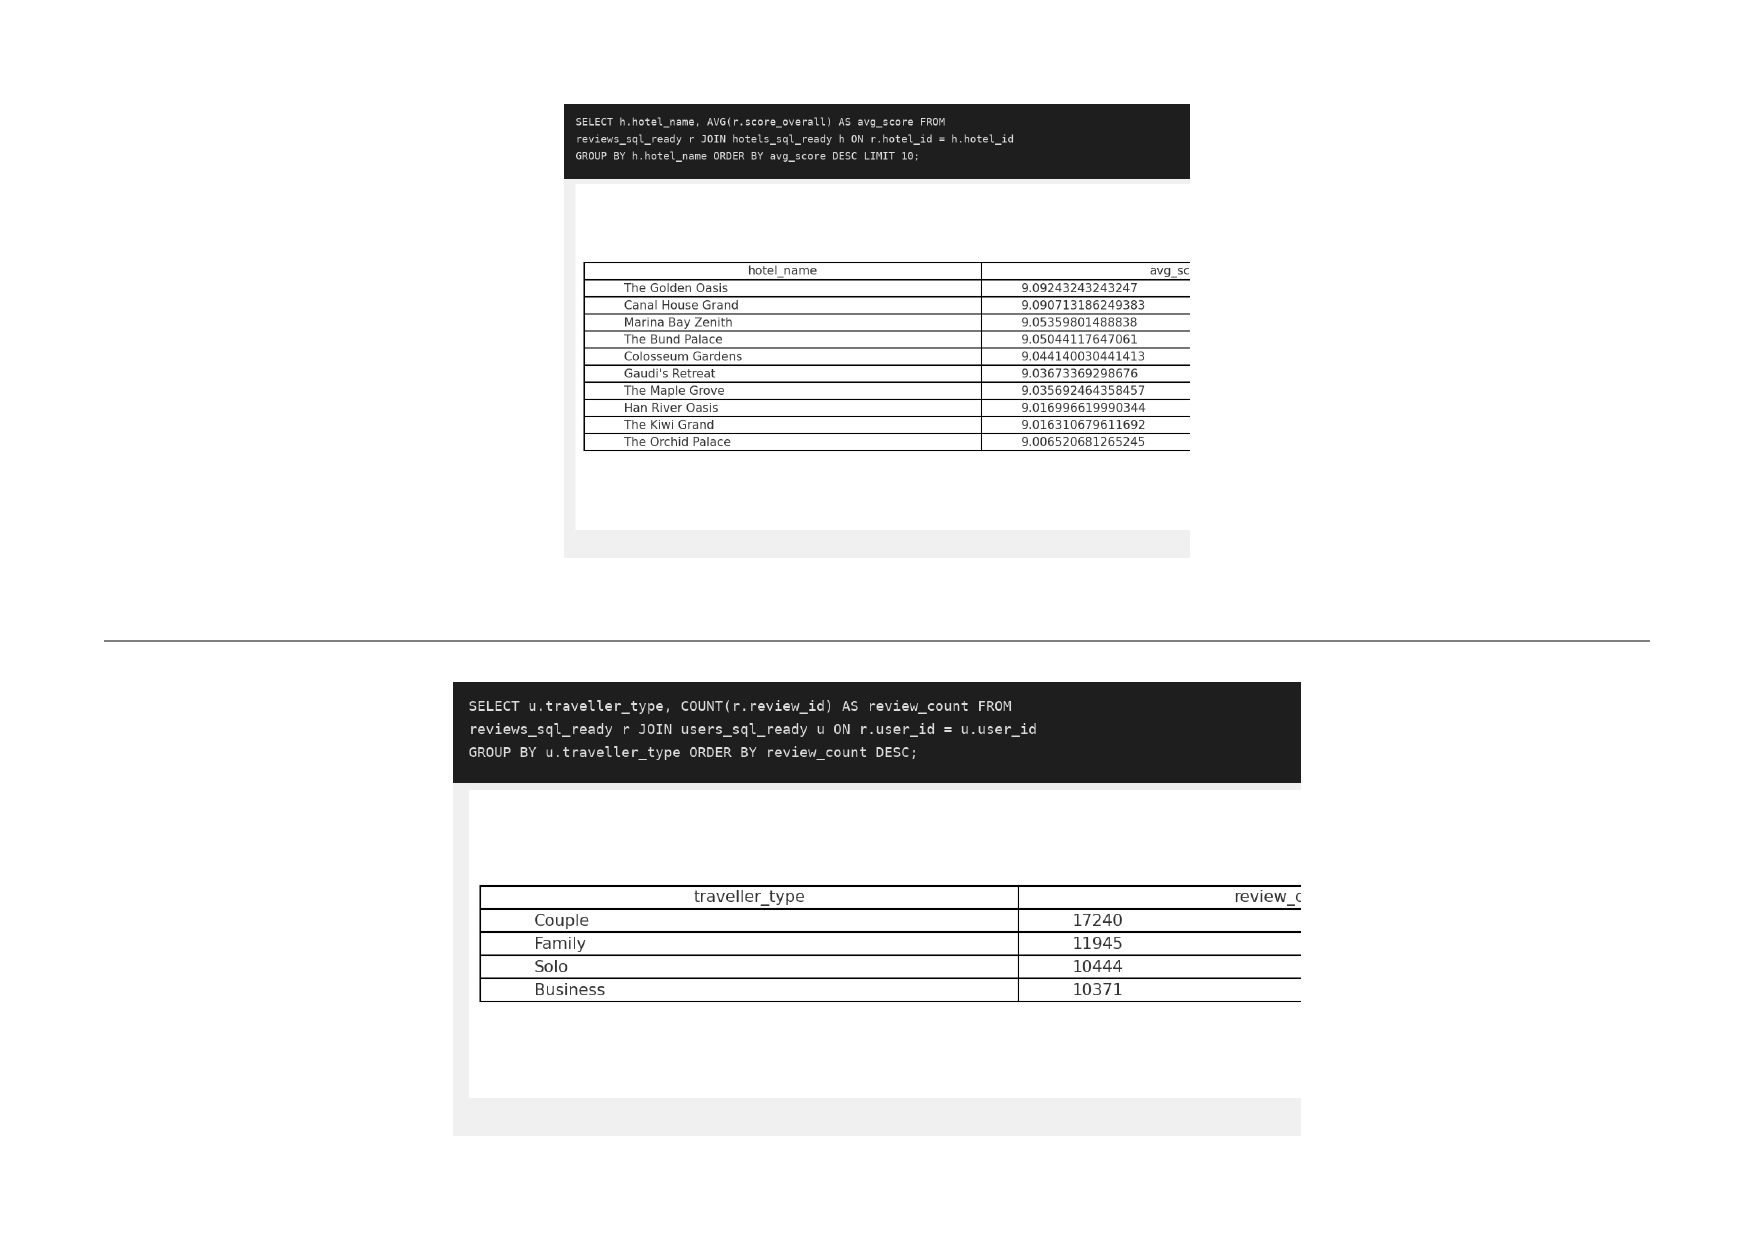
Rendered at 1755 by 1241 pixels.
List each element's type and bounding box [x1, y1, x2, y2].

picture [453, 682, 1301, 1137]
picture [563, 103, 1191, 558]
